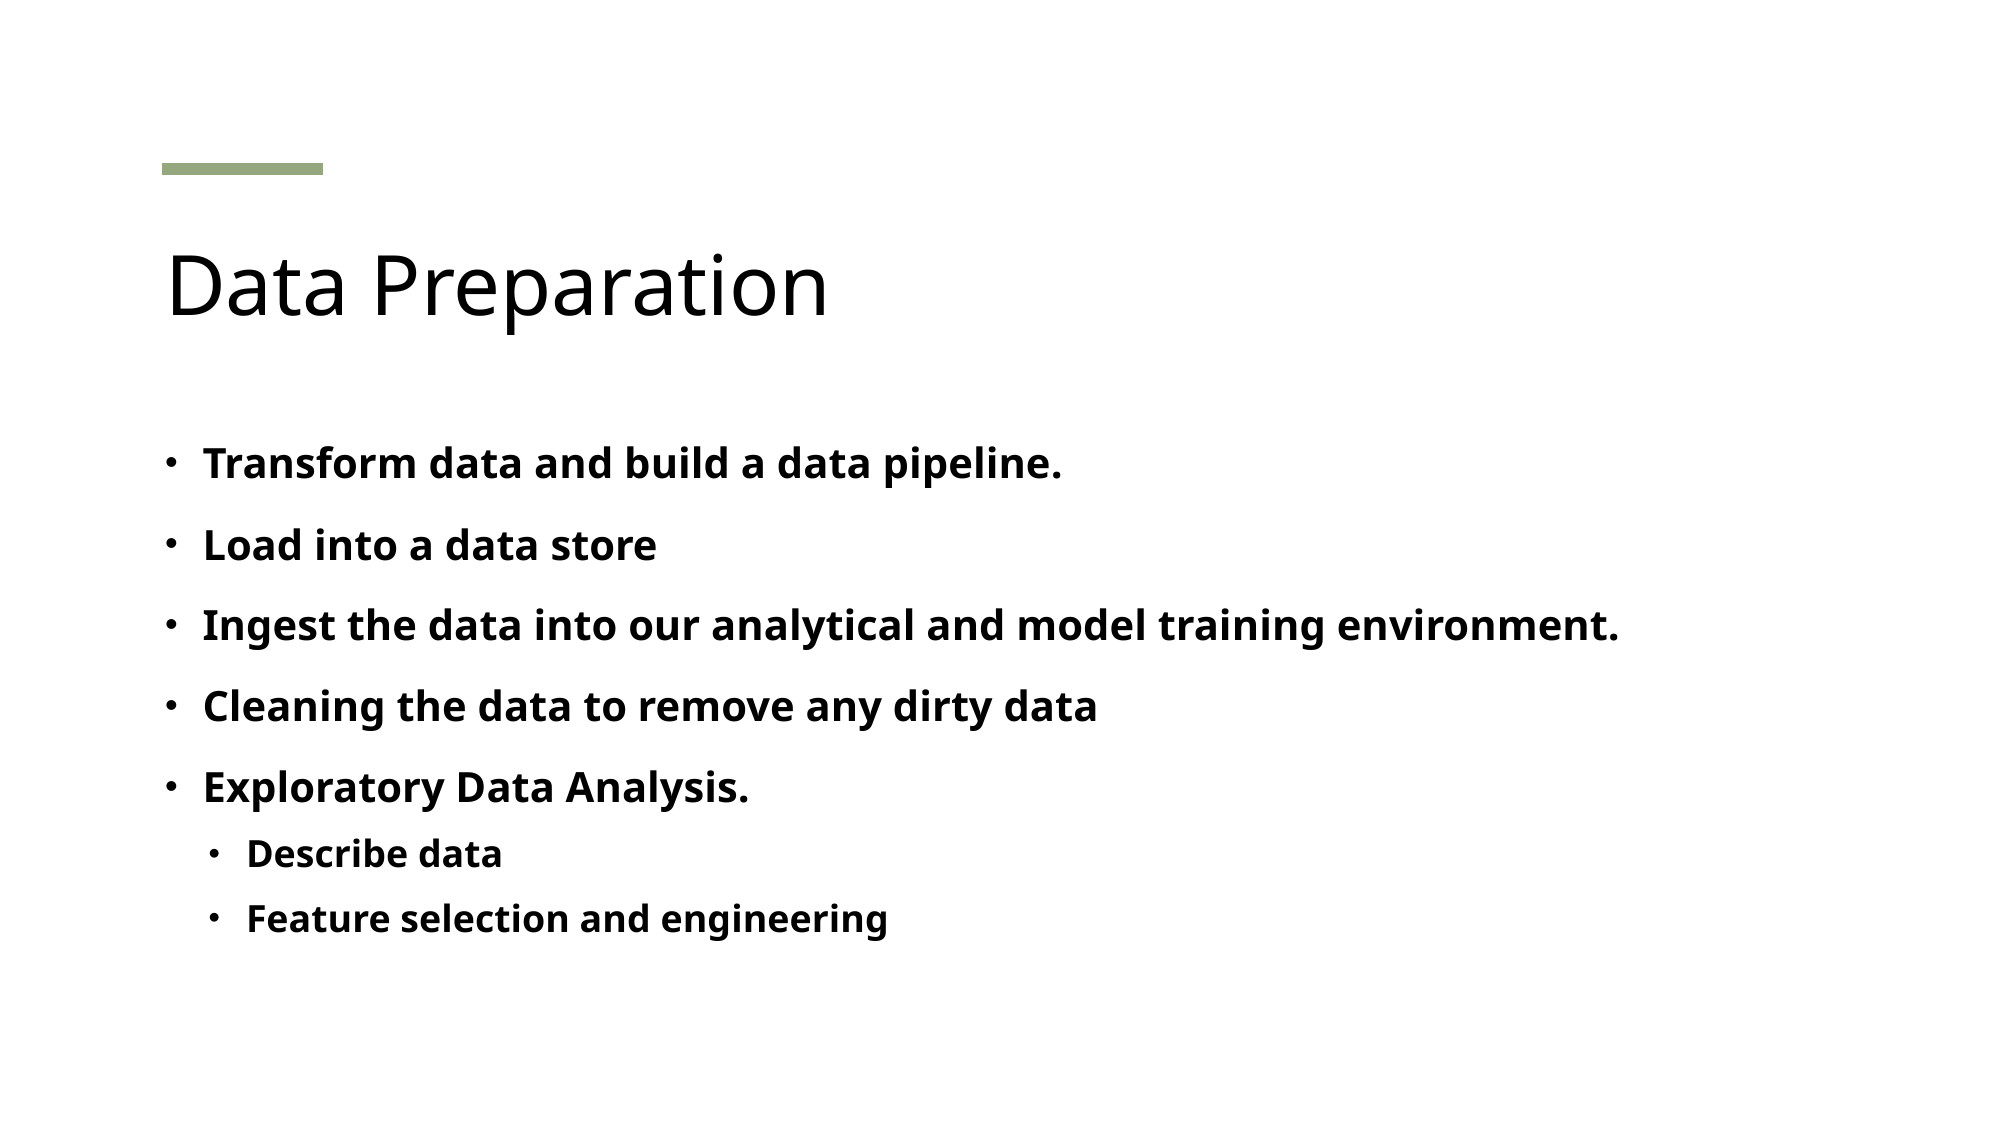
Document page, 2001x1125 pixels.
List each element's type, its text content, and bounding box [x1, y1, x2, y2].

title Data Preparation [150, 224, 1850, 419]
list Transform data and build a data pipeline. Load into a data store Ingest the data into our analytical and model training environment. Cleaning the data to remove any dirty data Exploratory Data Analysis. Describe data Feature selection and engineering [150, 419, 1850, 975]
